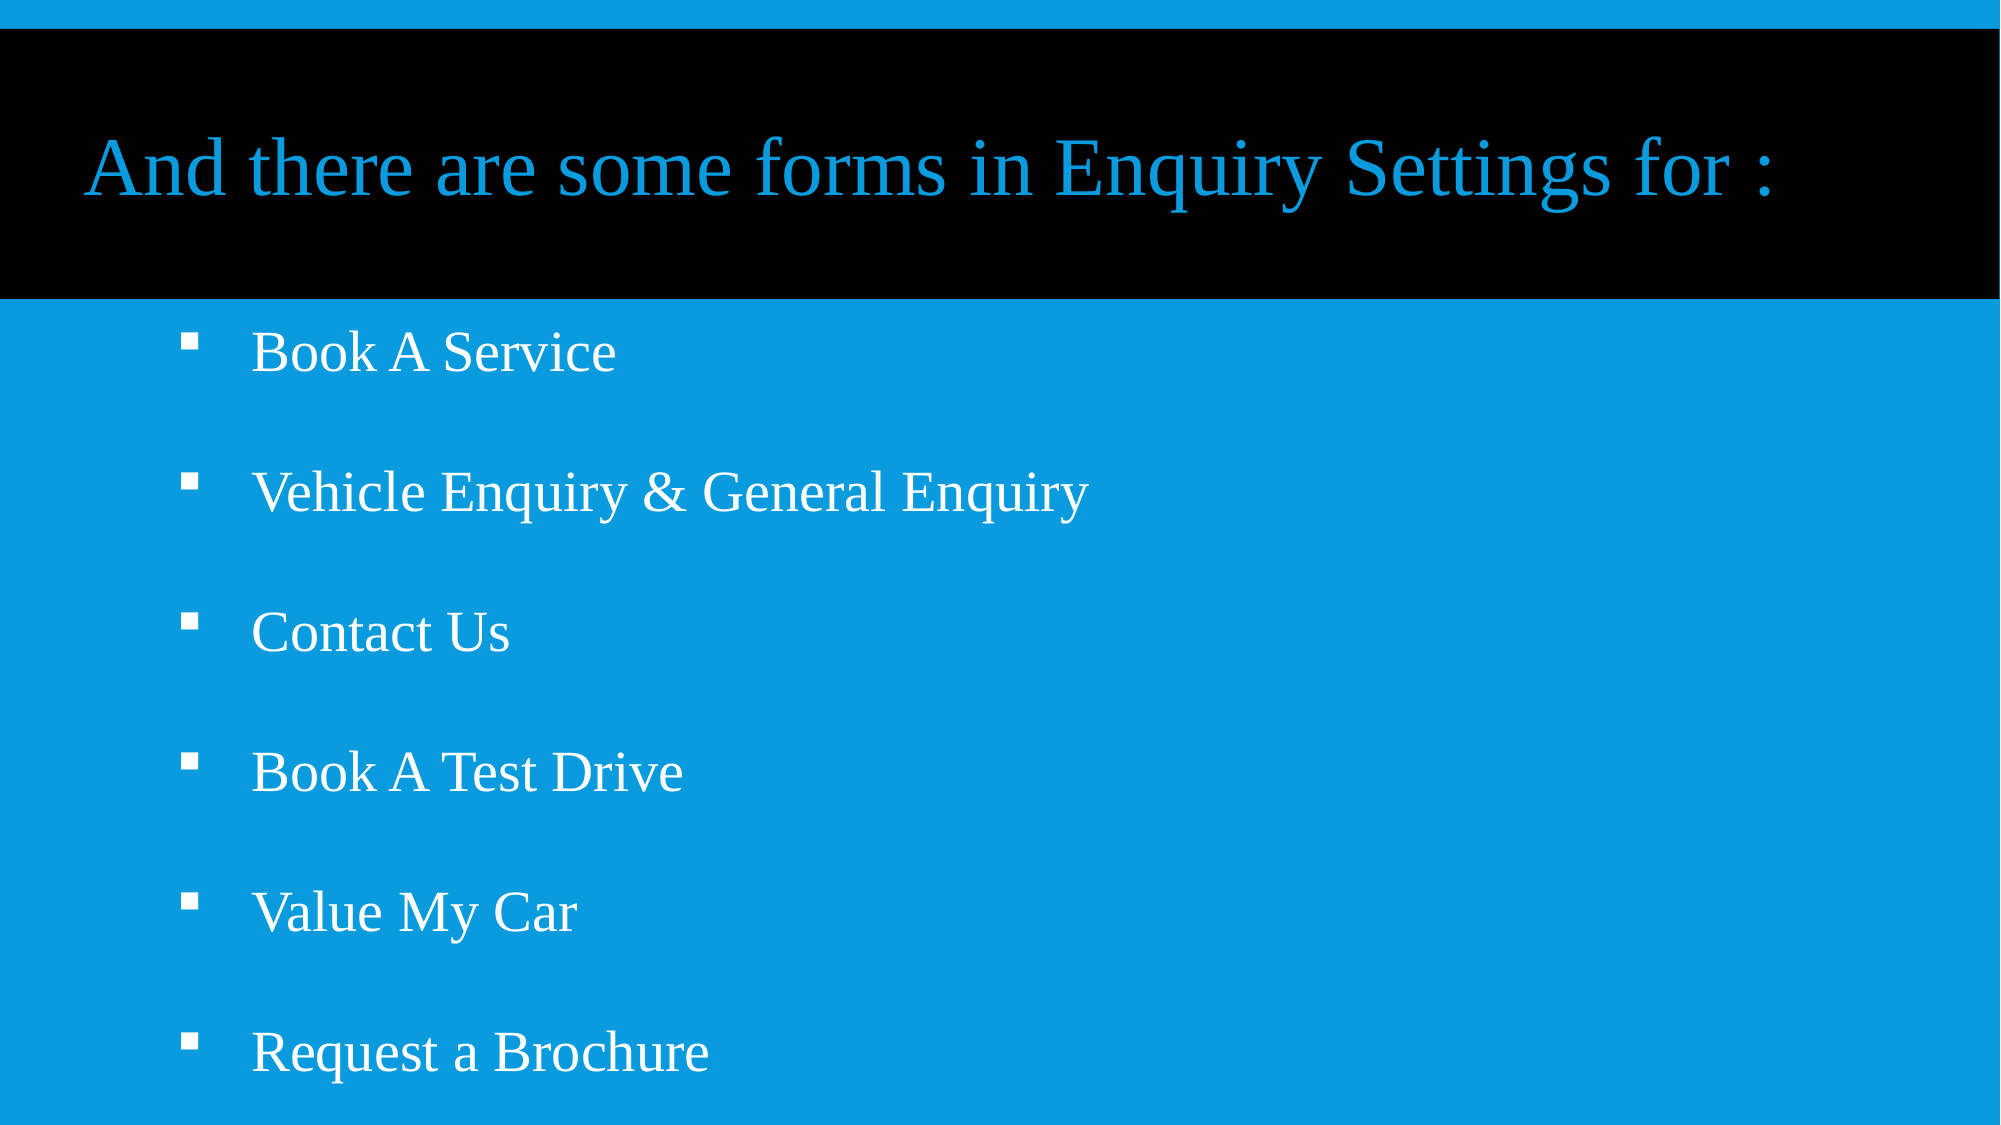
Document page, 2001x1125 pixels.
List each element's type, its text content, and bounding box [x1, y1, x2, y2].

text_box Book A Service Vehicle Enquiry & General Enquiry Contact Us Book A Test Drive Value My Car Request a Brochure [161, 306, 1650, 1125]
text_box And there are some forms in Enquiry Settings for : [69, 46, 1803, 294]
